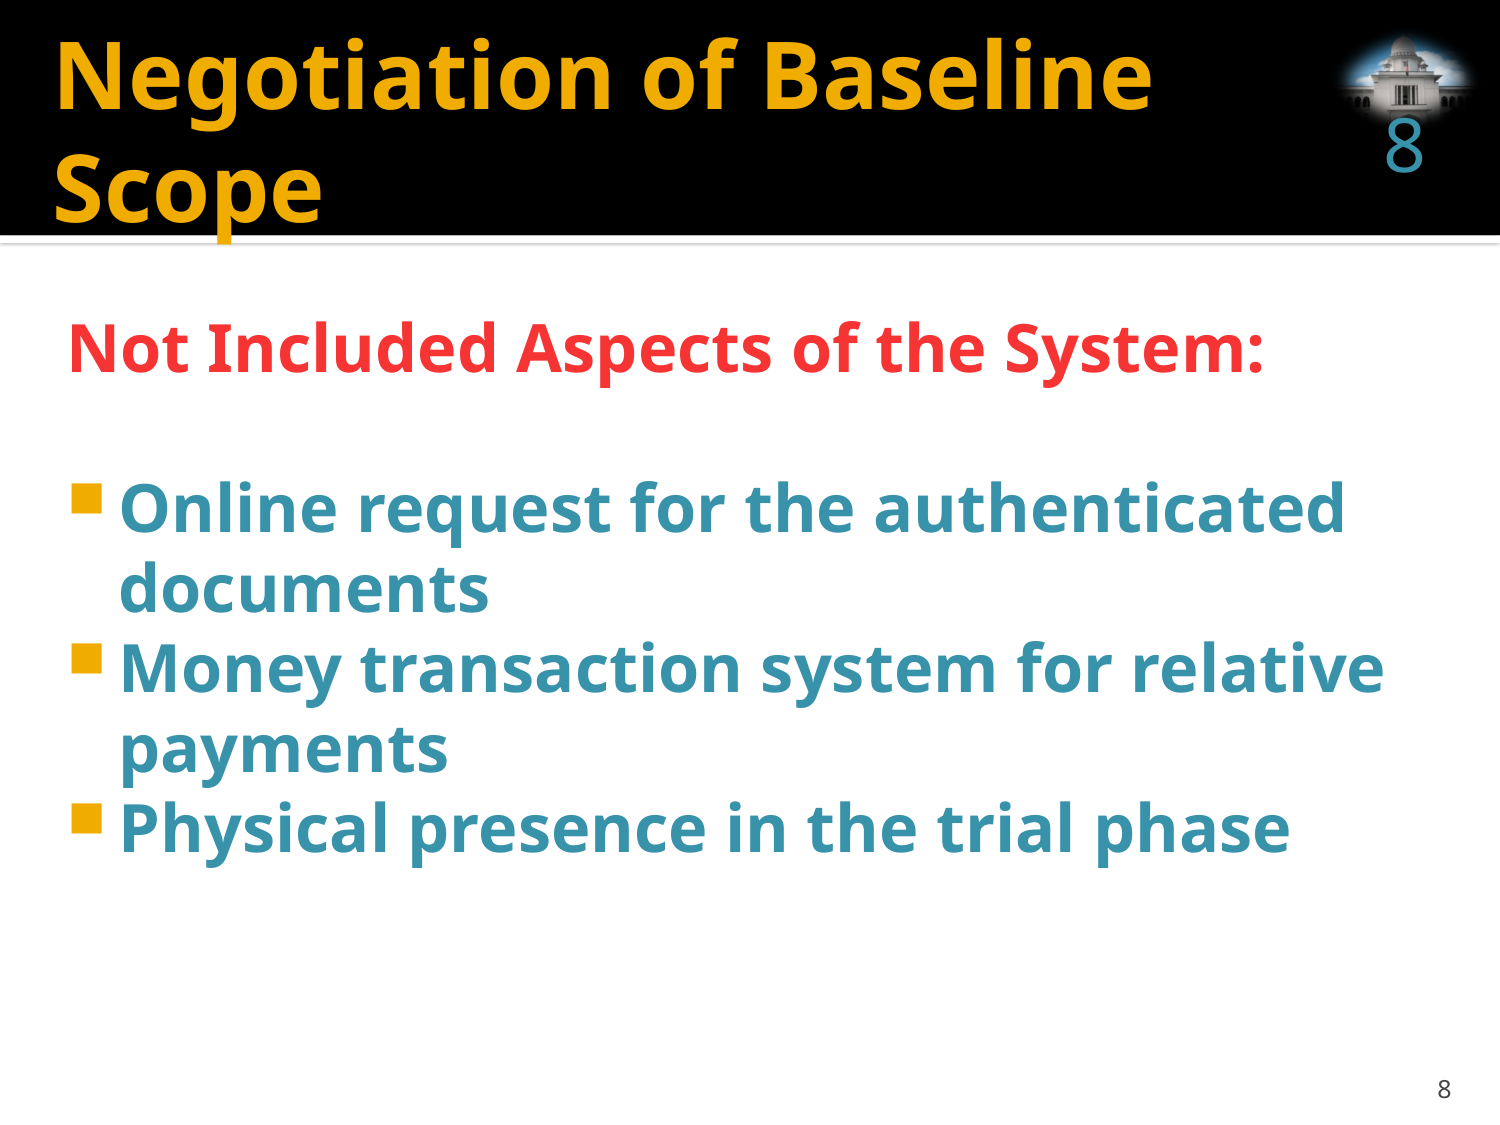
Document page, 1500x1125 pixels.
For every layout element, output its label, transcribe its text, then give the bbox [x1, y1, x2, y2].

slide_number 8 [1345, 1062, 1467, 1108]
list Not Included Aspects of the System: Online request for the authenticated documents Money transaction system for relative payments Physical presence in the trial phase [37, 291, 1463, 1050]
picture [1324, 23, 1488, 138]
text_box 8 [1362, 146, 1442, 200]
title Negotiation of Baseline Scope [37, 25, 1388, 231]
